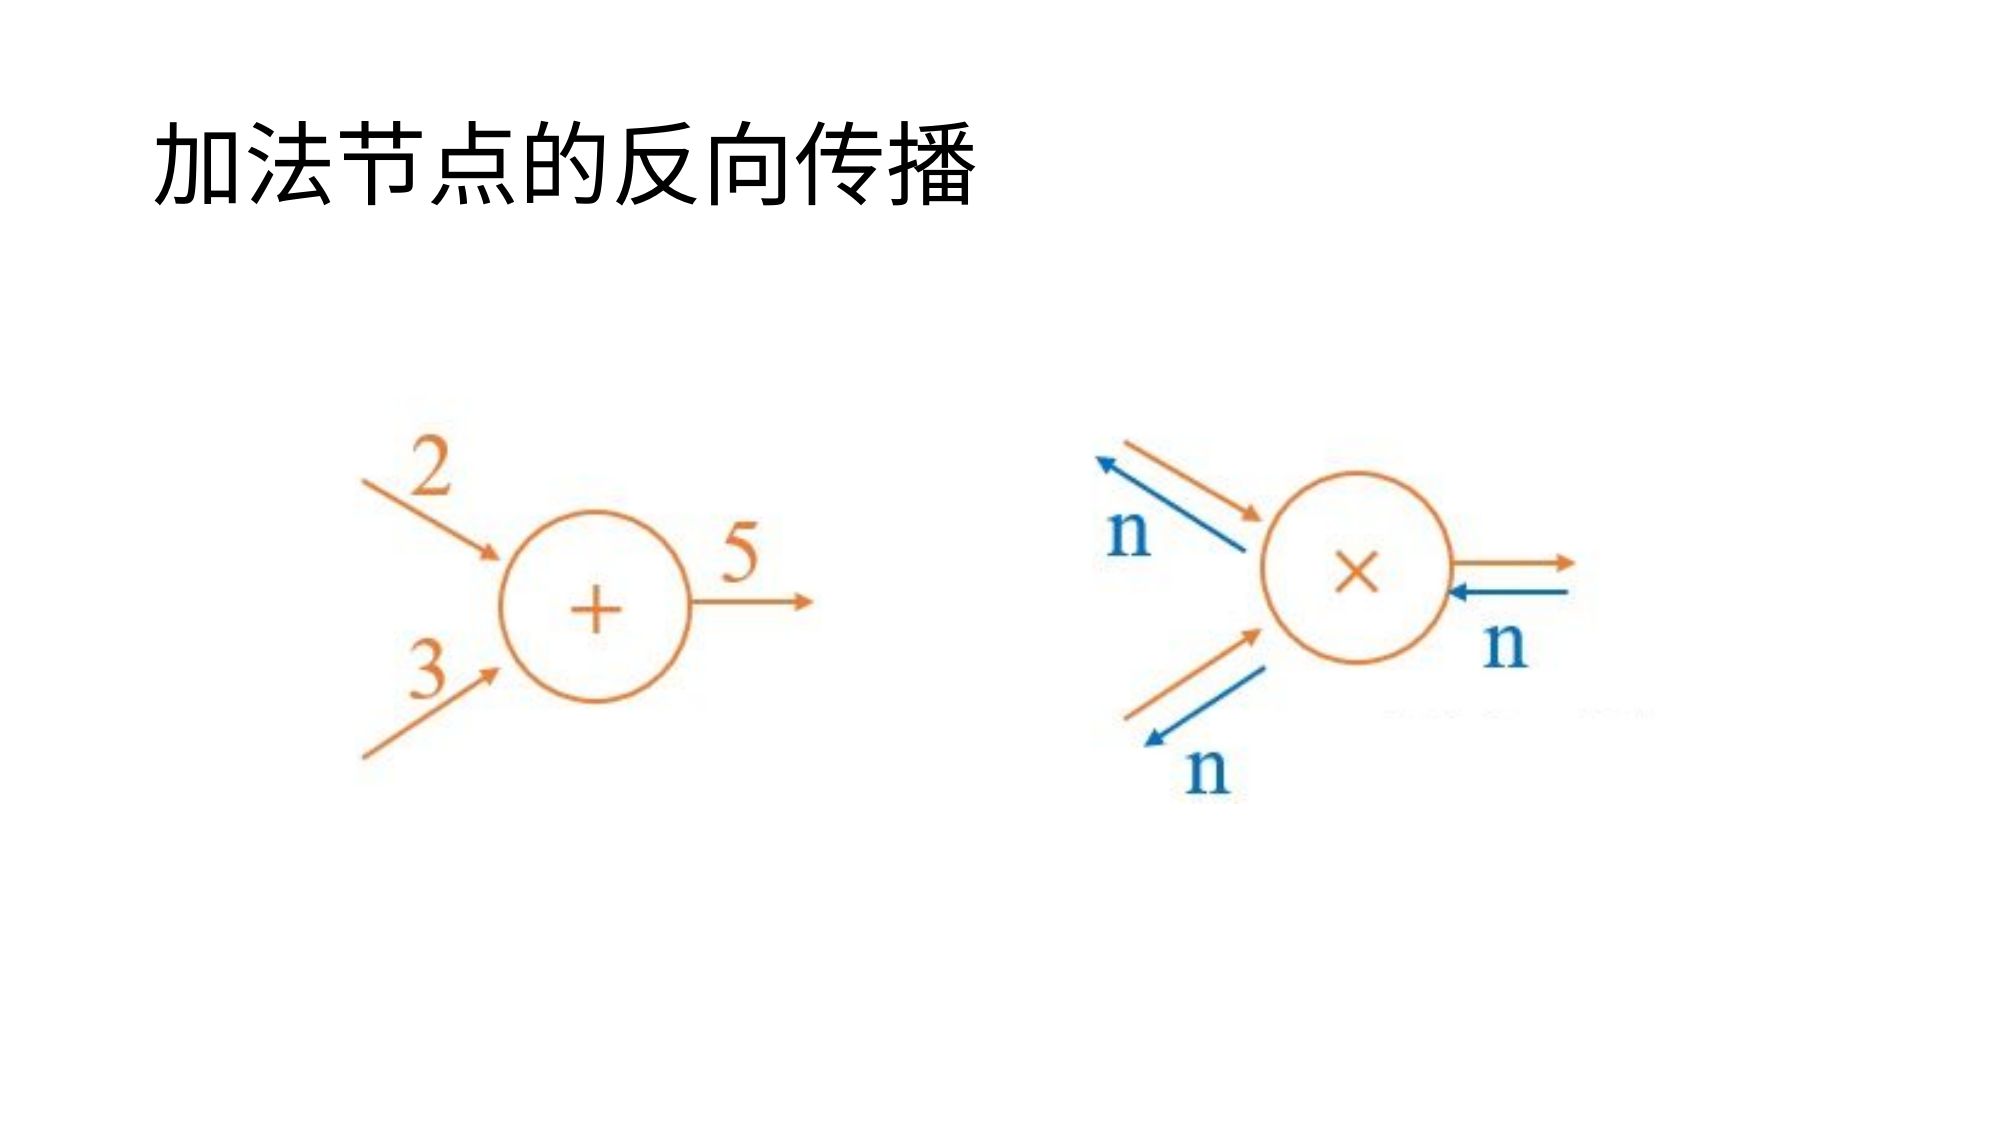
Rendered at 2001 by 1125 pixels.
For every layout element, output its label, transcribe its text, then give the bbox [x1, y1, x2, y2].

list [317, 321, 1683, 804]
title 加法节点的反向传播 [137, 59, 1863, 278]
